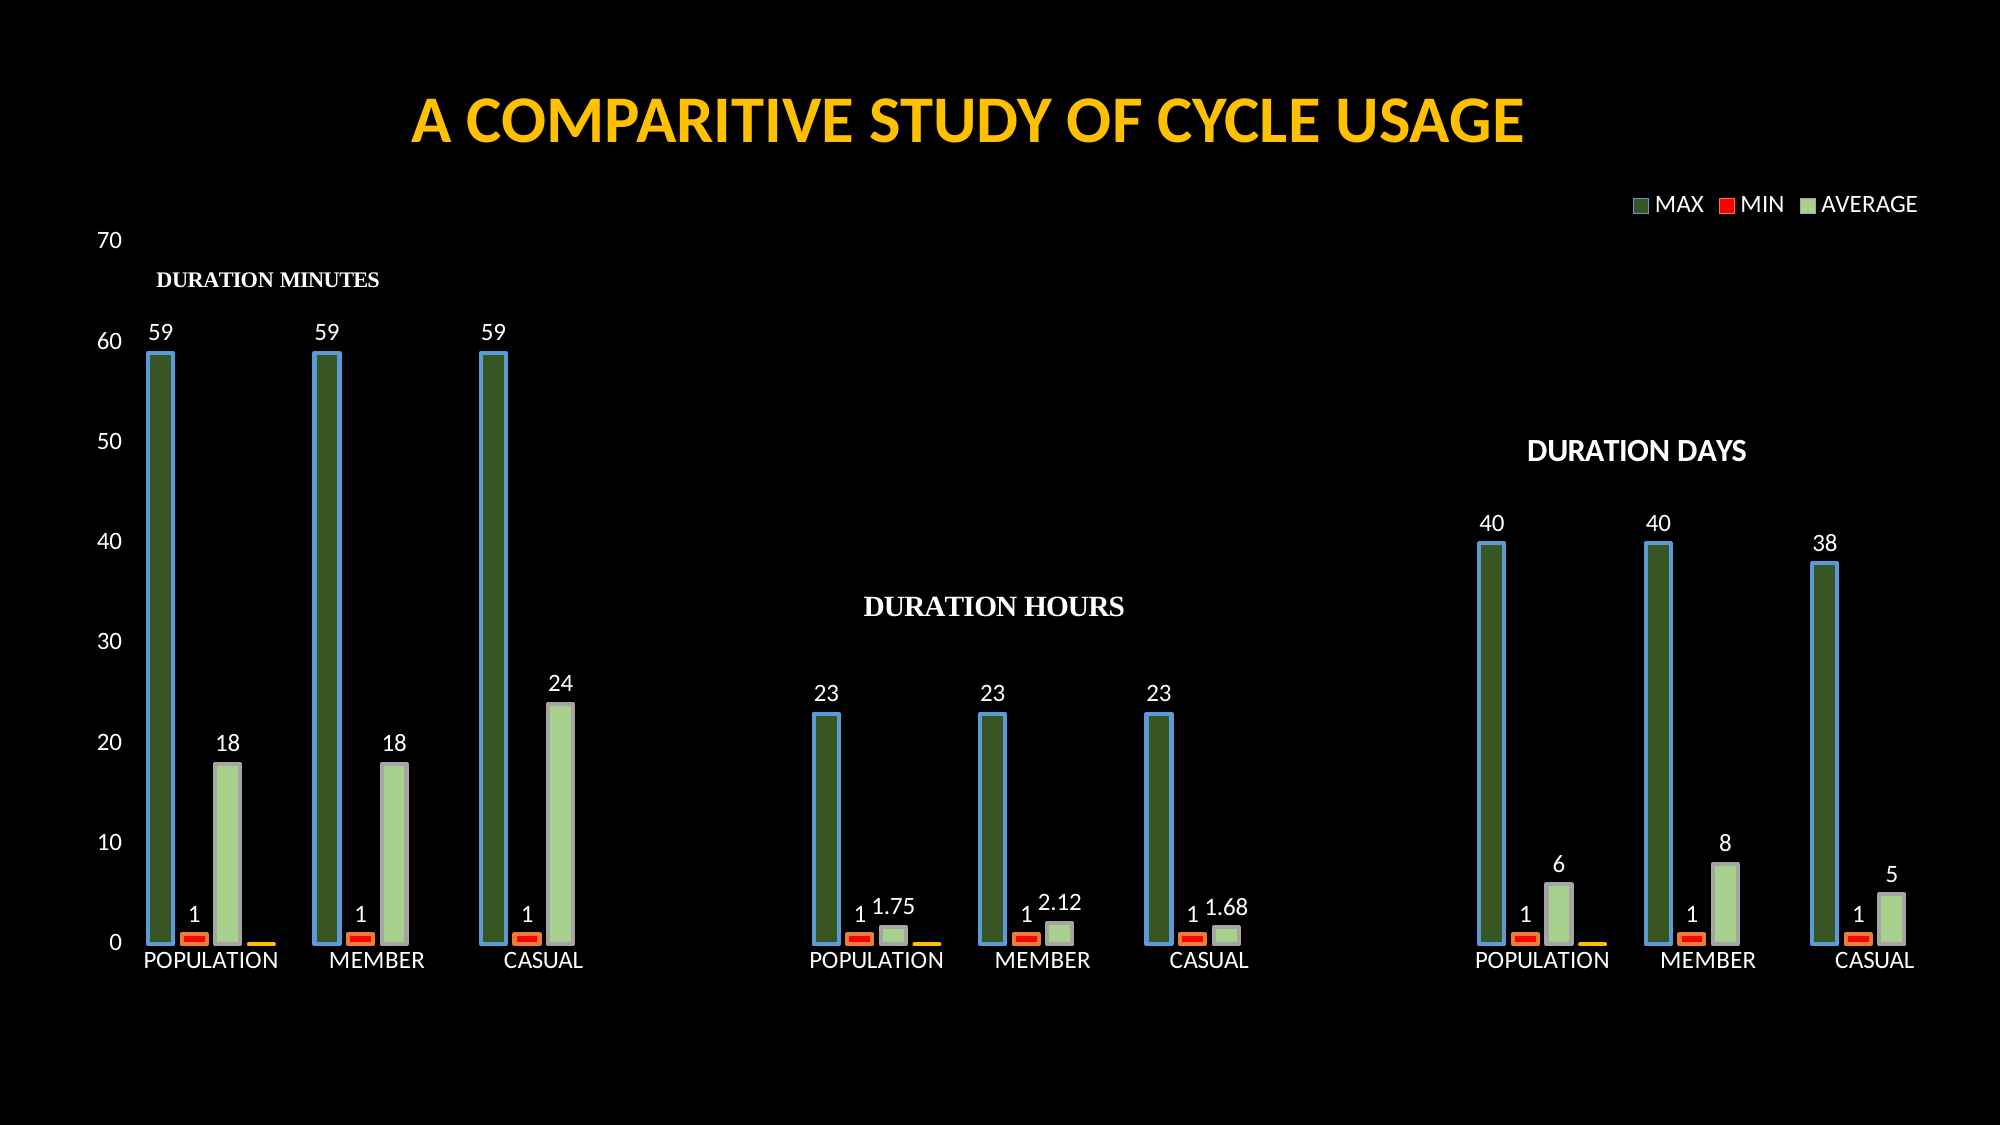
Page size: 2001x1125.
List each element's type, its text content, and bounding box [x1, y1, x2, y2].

text_box A COMPARITIVE STUDY OF CYCLE USAGE [396, 68, 1541, 164]
chart [76, 184, 2000, 1003]
